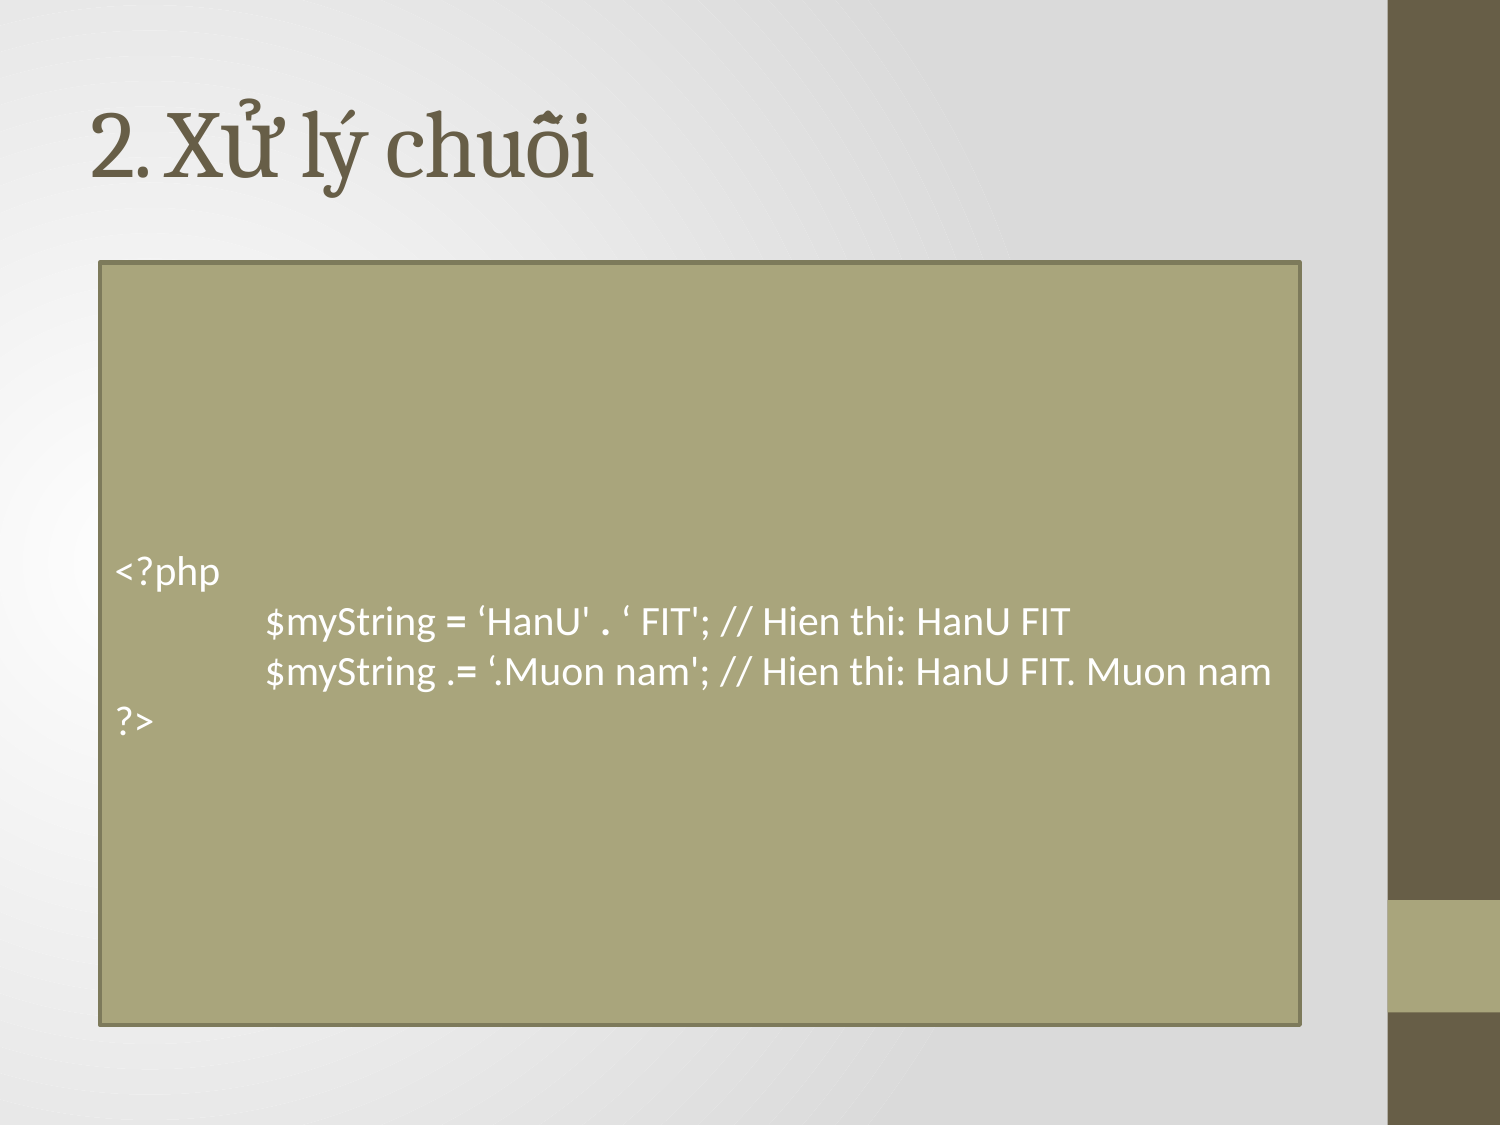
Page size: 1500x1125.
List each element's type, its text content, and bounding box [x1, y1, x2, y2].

text_box <?php $myString = ‘HanU' . ‘ FIT'; // Hien thi: HanU FIT $myString .= ‘.Muon nam'; // Hien thi: HanU FIT. Muon nam ?> [98, 260, 1302, 1027]
title 2. Xử lý chuỗi [75, 45, 1325, 233]
